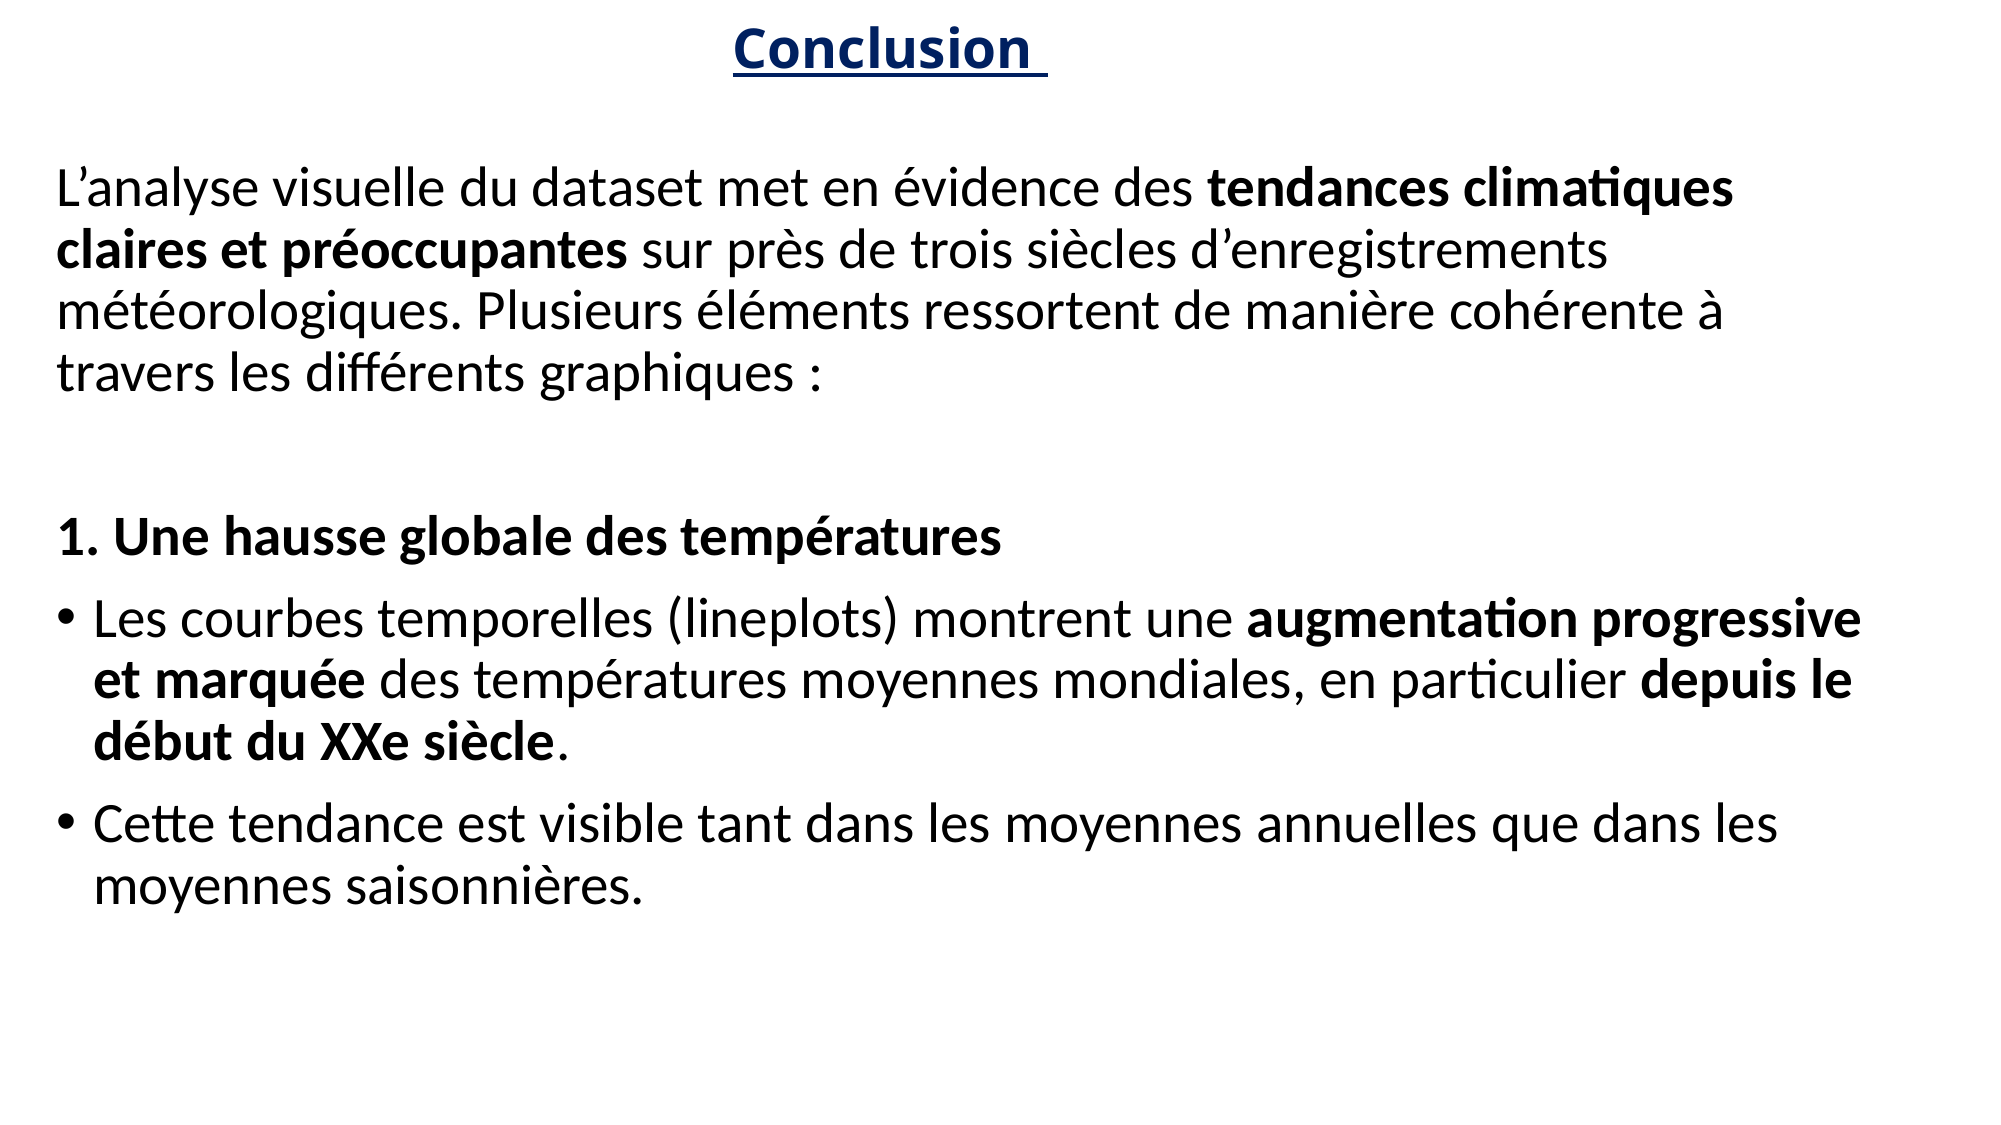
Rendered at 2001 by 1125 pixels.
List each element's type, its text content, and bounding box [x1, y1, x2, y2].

title Conclusion [717, 12, 1164, 89]
list L’analyse visuelle du dataset met en évidence des tendances climatiques claires et préoccupantes sur près de trois siècles d’enregistrements météorologiques. Plusieurs éléments ressortent de manière cohérente à travers les différents graphiques : 1. Une hausse globale des températures Les courbes temporelles (lineplots) montrent une augmentation progressive et marquée des températures moyennes mondiales, en particulier depuis le début du XXe siècle. Cette tendance est visible tant dans les moyennes annuelles que dans les moyennes saisonnières. [41, 149, 1900, 1014]
